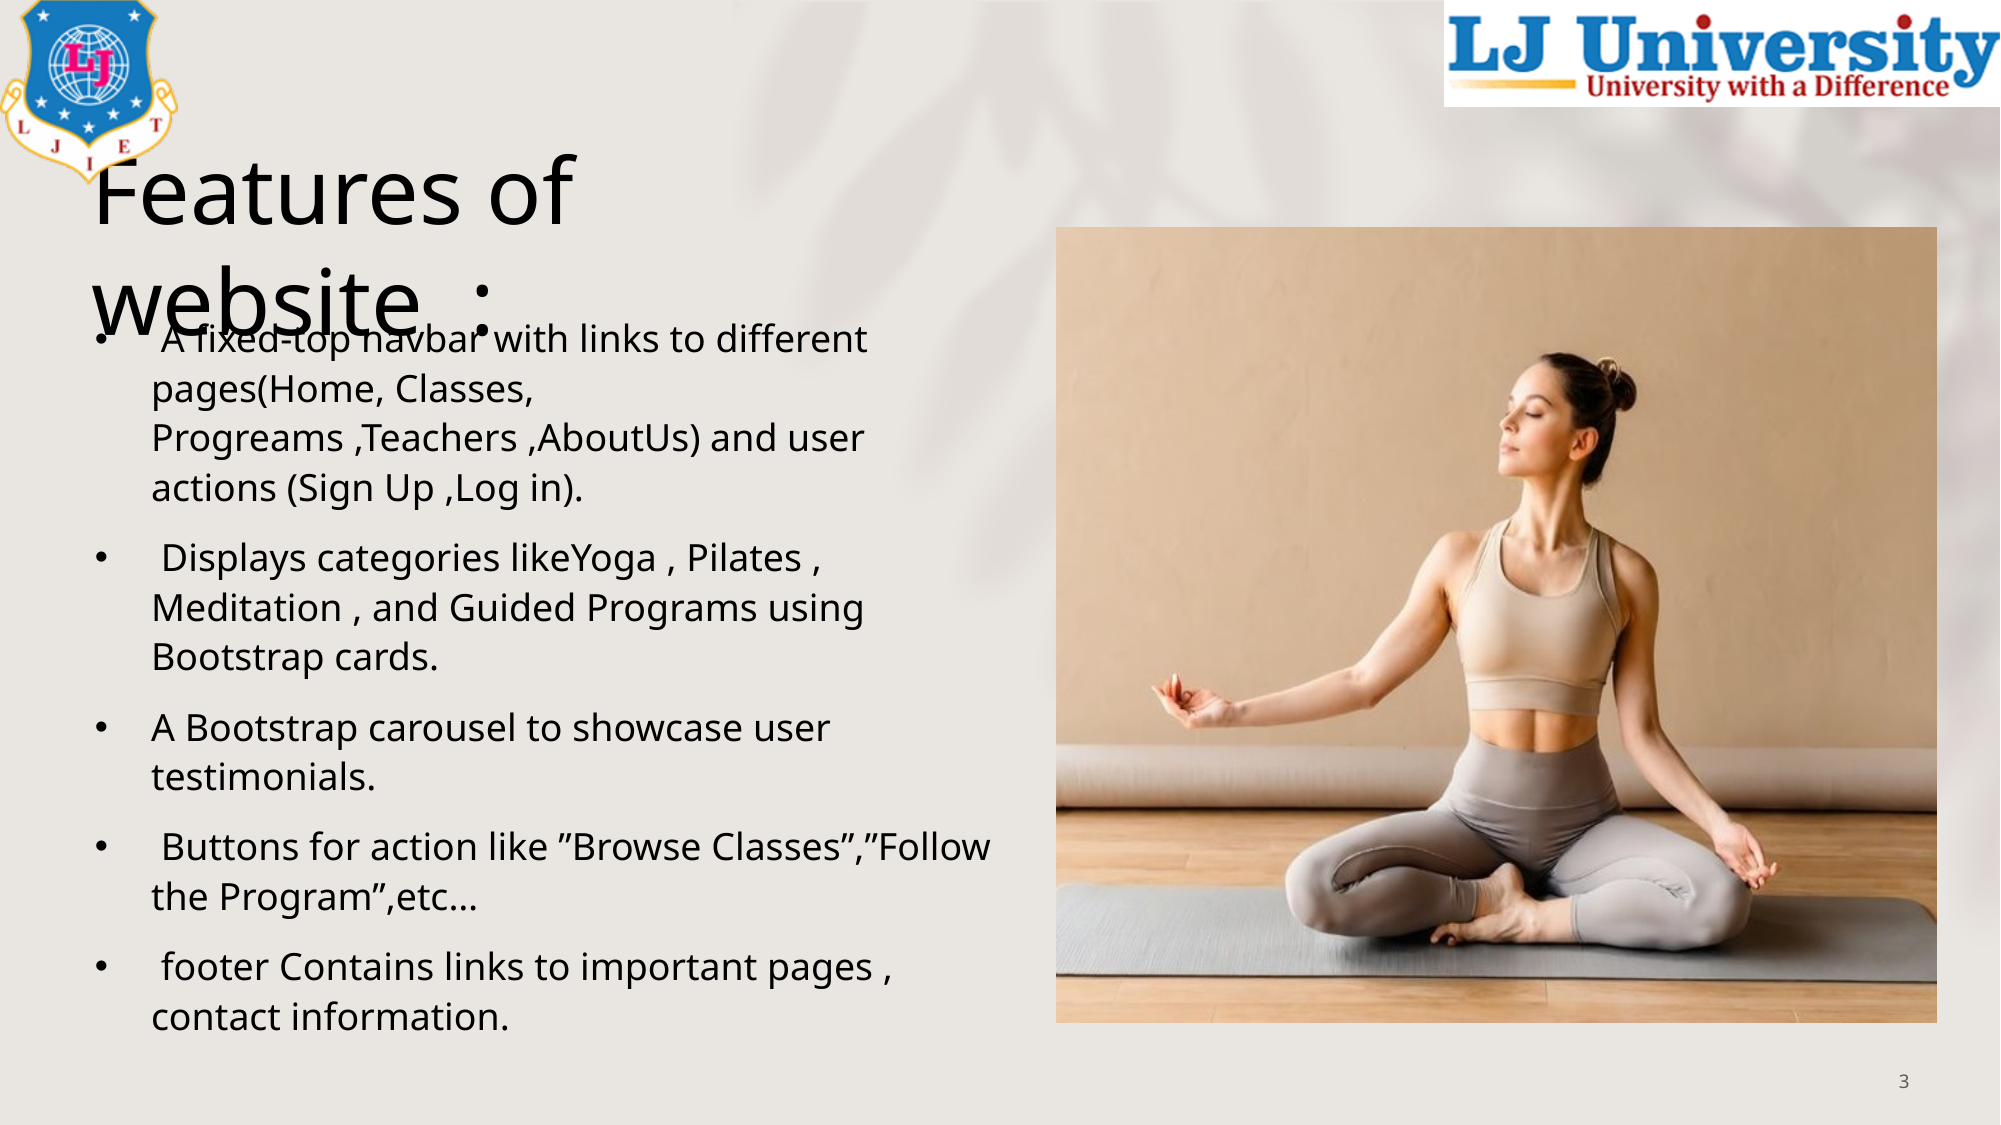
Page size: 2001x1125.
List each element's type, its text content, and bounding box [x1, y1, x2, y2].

slide_number 3 [1474, 1052, 1925, 1113]
text_box Features of website : [76, 68, 925, 419]
picture [0, 0, 178, 185]
picture [1056, 227, 1937, 1023]
picture [1444, 0, 2000, 107]
text_box A fixed-top navbar with links to different pages(Home, Classes, Progreams ,Teachers ,AboutUs) and user actions (Sign Up ,Log in). Displays categories likeYoga , Pilates , Meditation , and Guided Programs using Bootstrap cards. A Bootstrap carousel to showcase user testimonials. Buttons for action like ”Browse Classes”,”Follow the Program”,etc… footer Contains links to important pages , contact information. [79, 303, 1014, 863]
